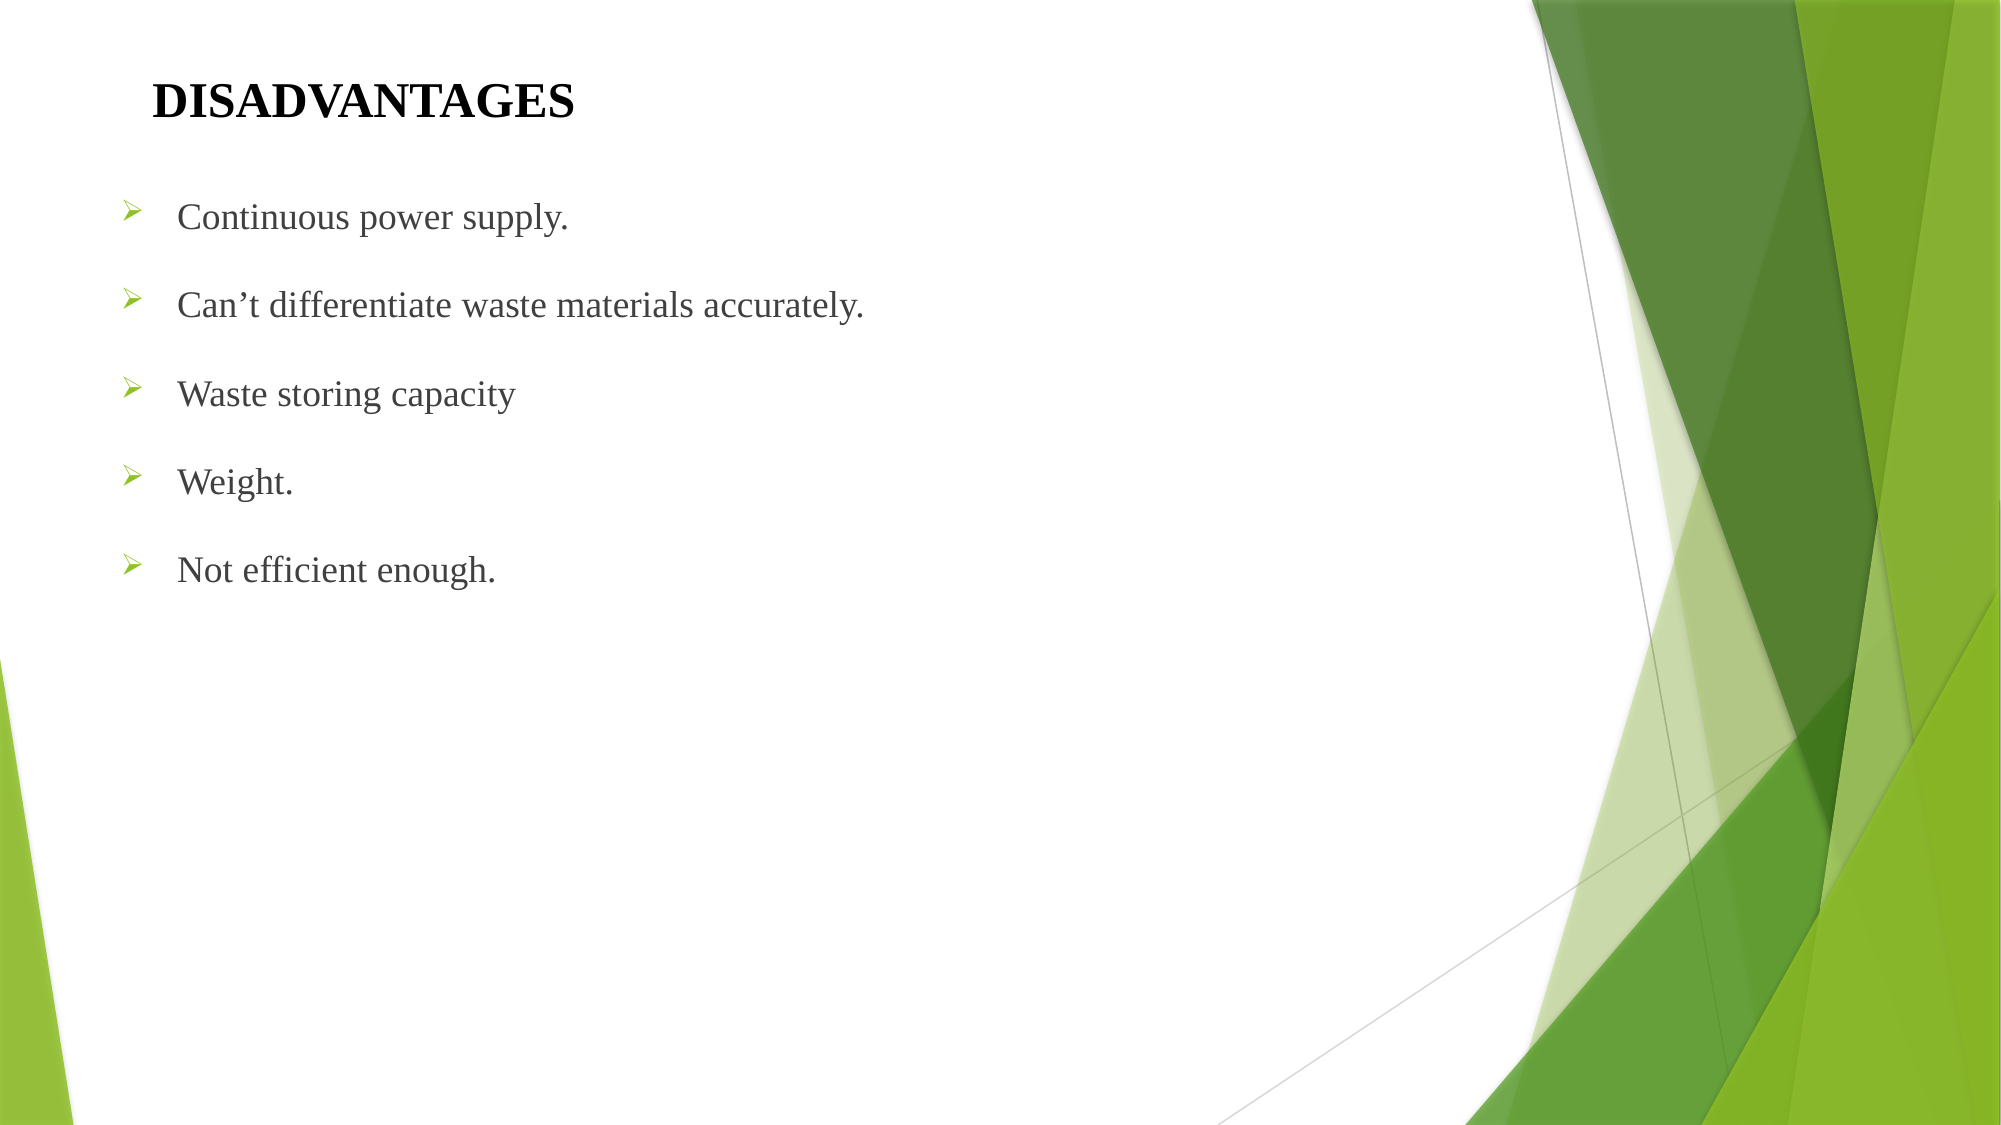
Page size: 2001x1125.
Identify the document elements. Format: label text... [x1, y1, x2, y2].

title DISADVANTAGES [137, 59, 1863, 185]
list Continuous power supply. Can’t differentiate waste materials accurately. Waste storing capacity Weight. Not efficient enough. [105, 162, 1516, 804]
